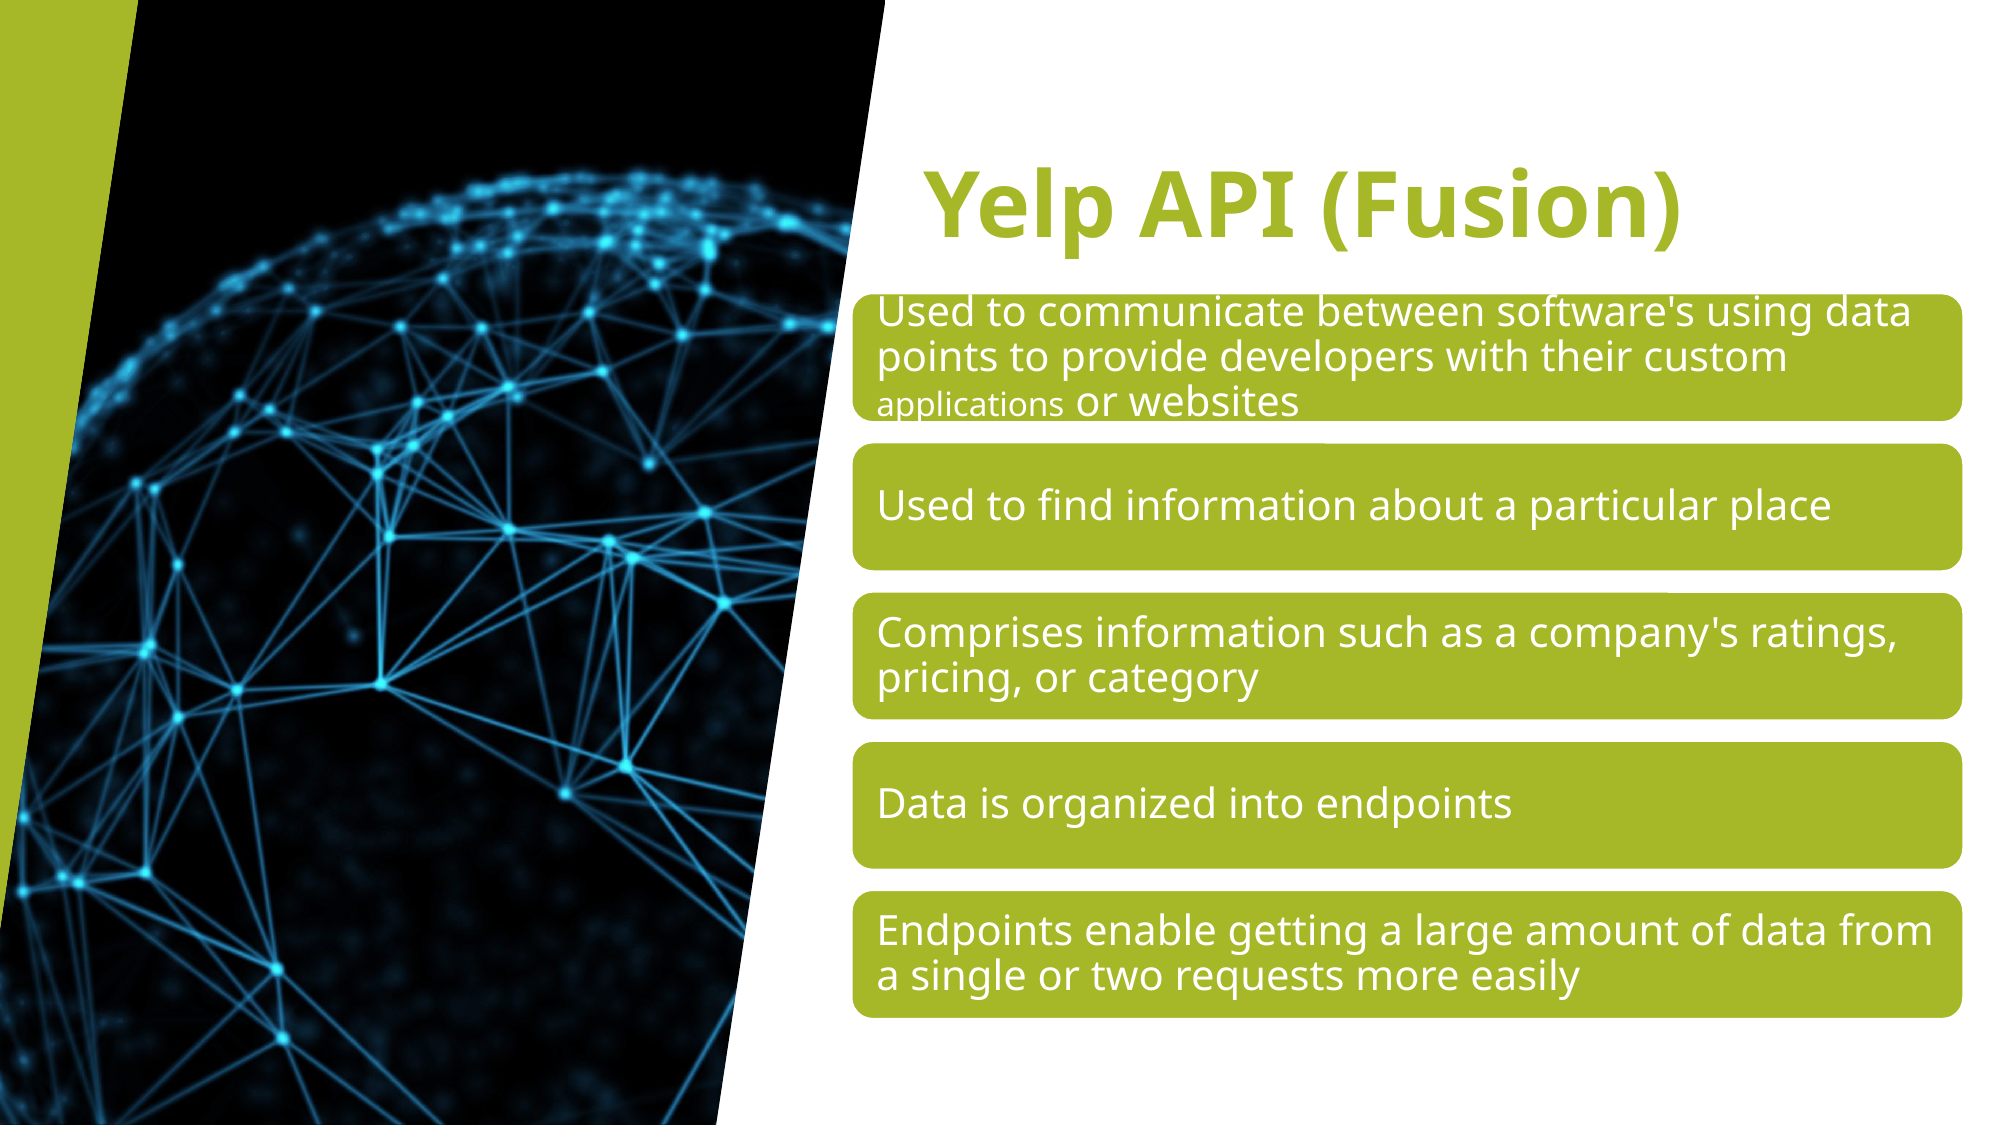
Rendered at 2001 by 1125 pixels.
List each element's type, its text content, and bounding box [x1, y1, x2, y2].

picture [0, 0, 886, 1125]
title Yelp API (Fusion) [908, 99, 1747, 285]
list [890, 286, 1965, 1026]
